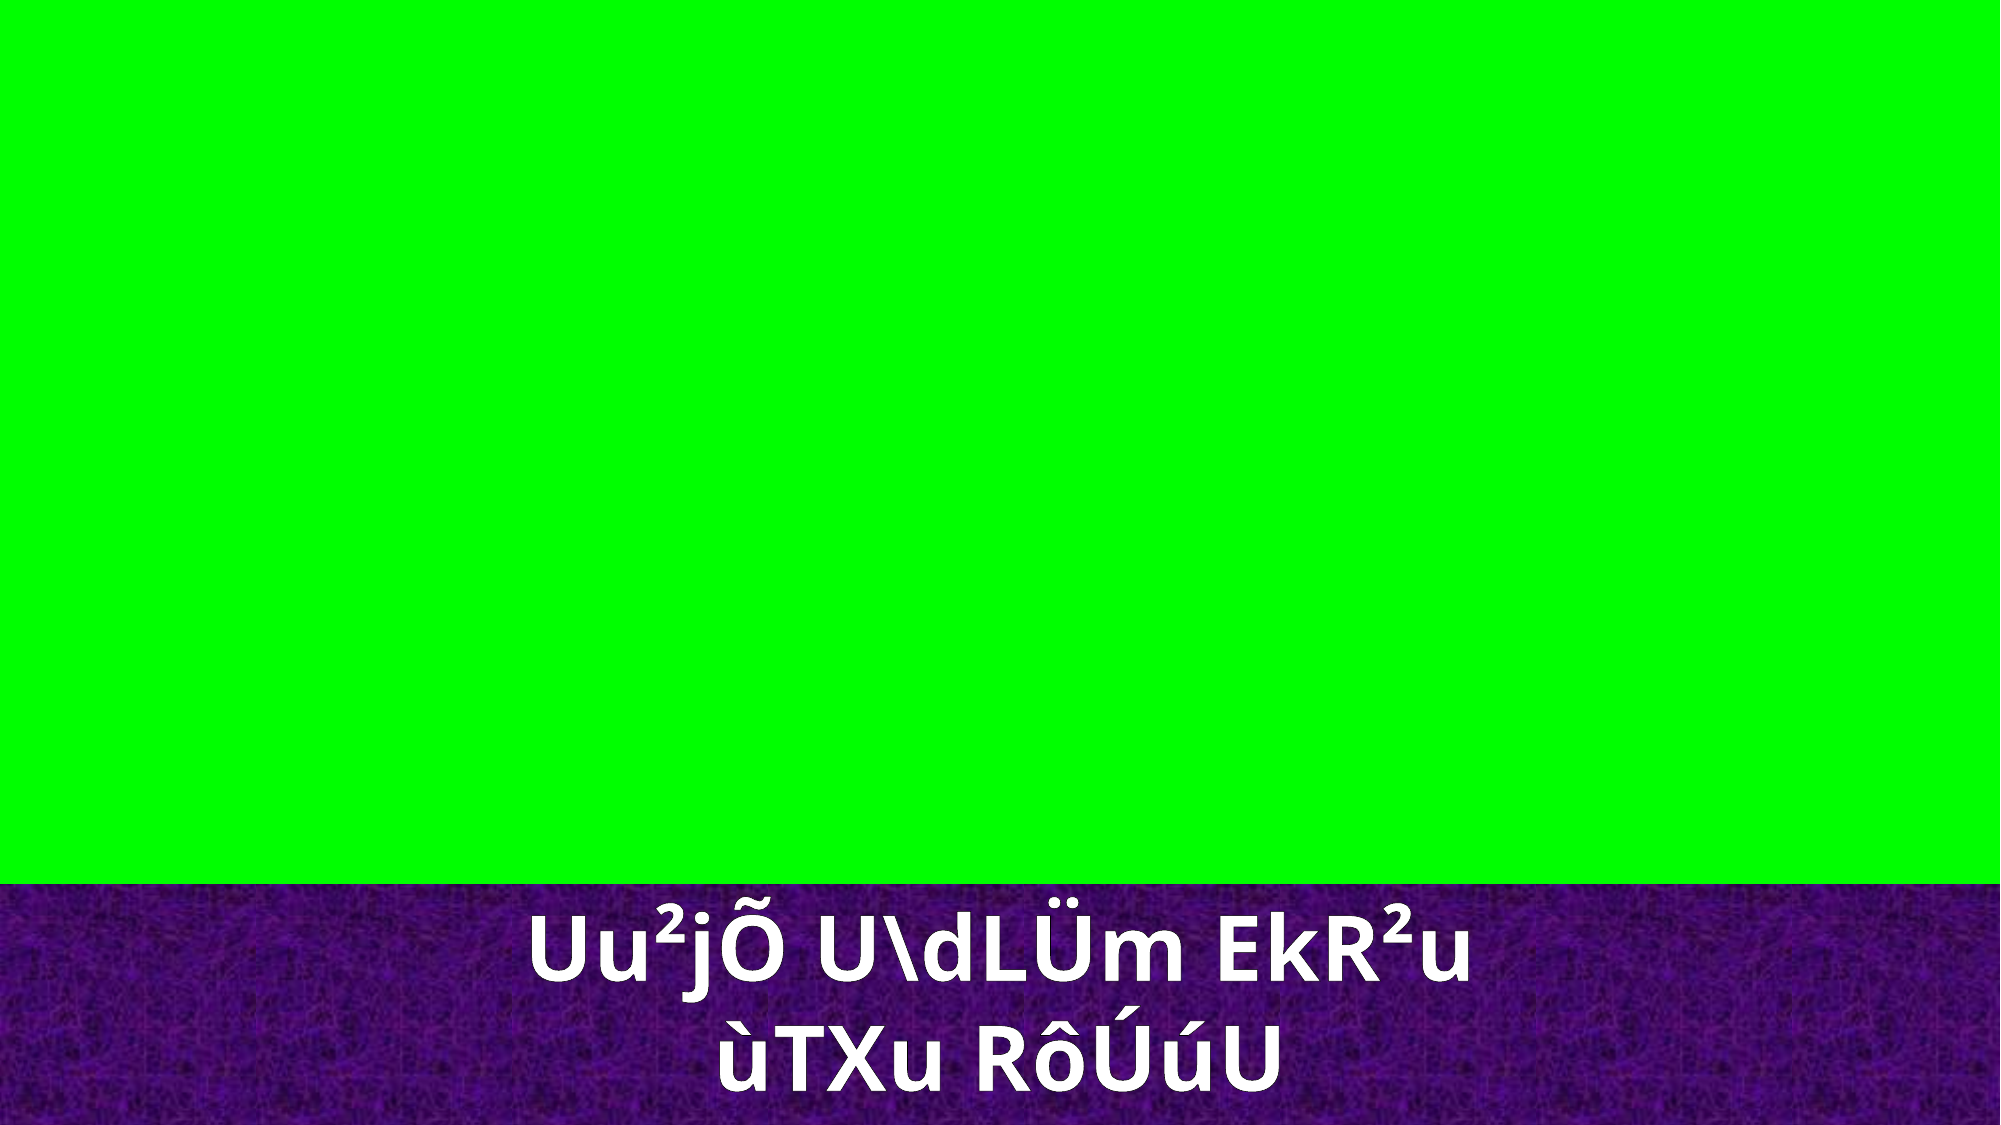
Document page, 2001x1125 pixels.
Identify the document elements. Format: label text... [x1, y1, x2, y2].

text_box Uu²jÕ U\dLÜm EkR²u ùTXu RôÚúU [500, 882, 1500, 1117]
text_box [0, 884, 2000, 1125]
